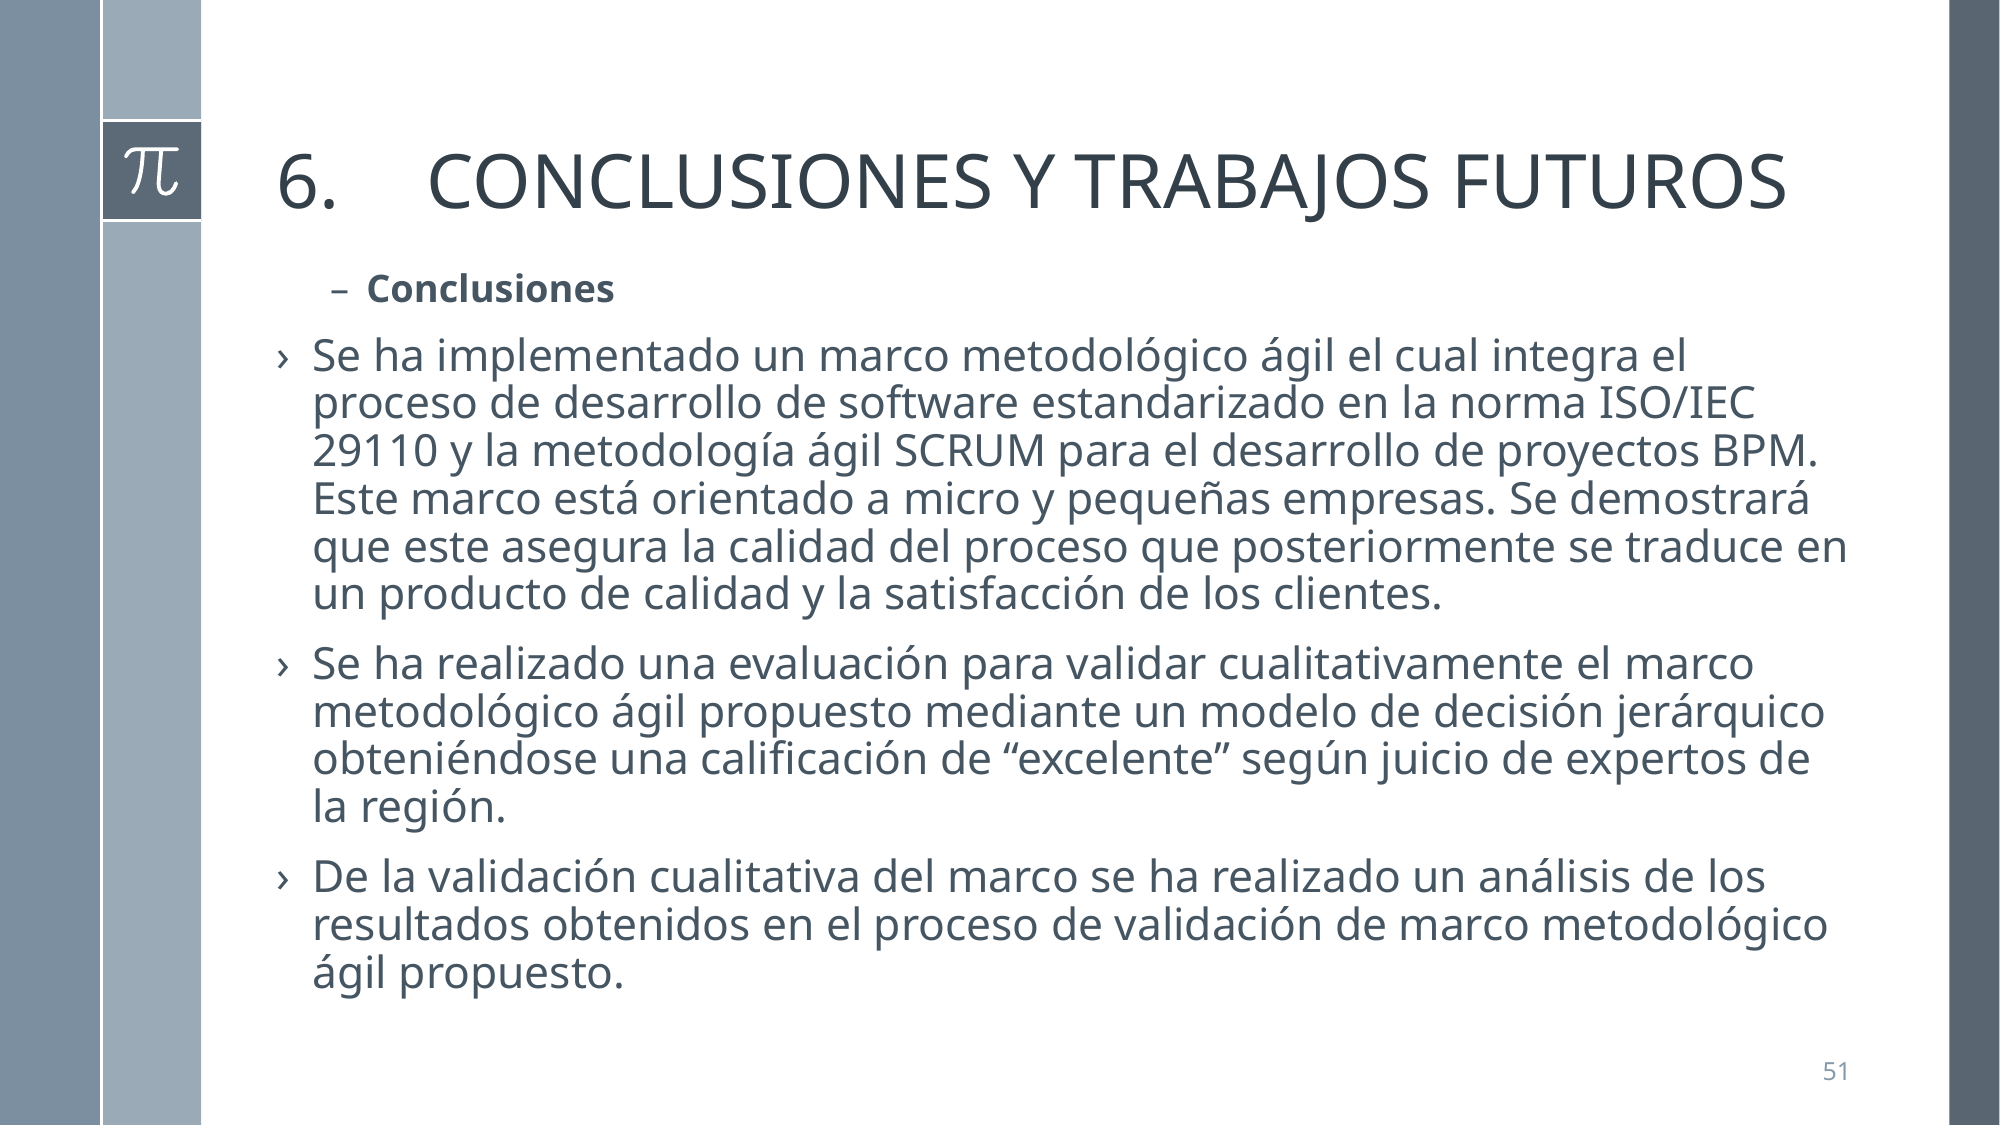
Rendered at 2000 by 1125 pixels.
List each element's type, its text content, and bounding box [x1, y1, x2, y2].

slide_number 51 [1766, 1042, 1867, 1103]
list Conclusiones Se ha implementado un marco metodológico ágil el cual integra el proceso de desarrollo de software estandarizado en la norma ISO/IEC 29110 y la metodología ágil SCRUM para el desarrollo de proyectos BPM. Este marco está orientado a micro y pequeñas empresas. Se demostrará que este asegura la calidad del proceso que posteriormente se traduce en un producto de calidad y la satisfacción de los clientes. Se ha realizado una evaluación para validar cualitativamente el marco metodológico ágil propuesto mediante un modelo de decisión jerárquico obteniéndose una calificación de “excelente” según juicio de expertos de la región. De la validación cualitativa del marco se ha realizado un análisis de los resultados obtenidos en el proceso de validación de marco metodológico ágil propuesto. [261, 262, 1867, 1013]
title 6. CONCLUSIONES Y TRABAJOS FUTUROS [261, 29, 1867, 233]
